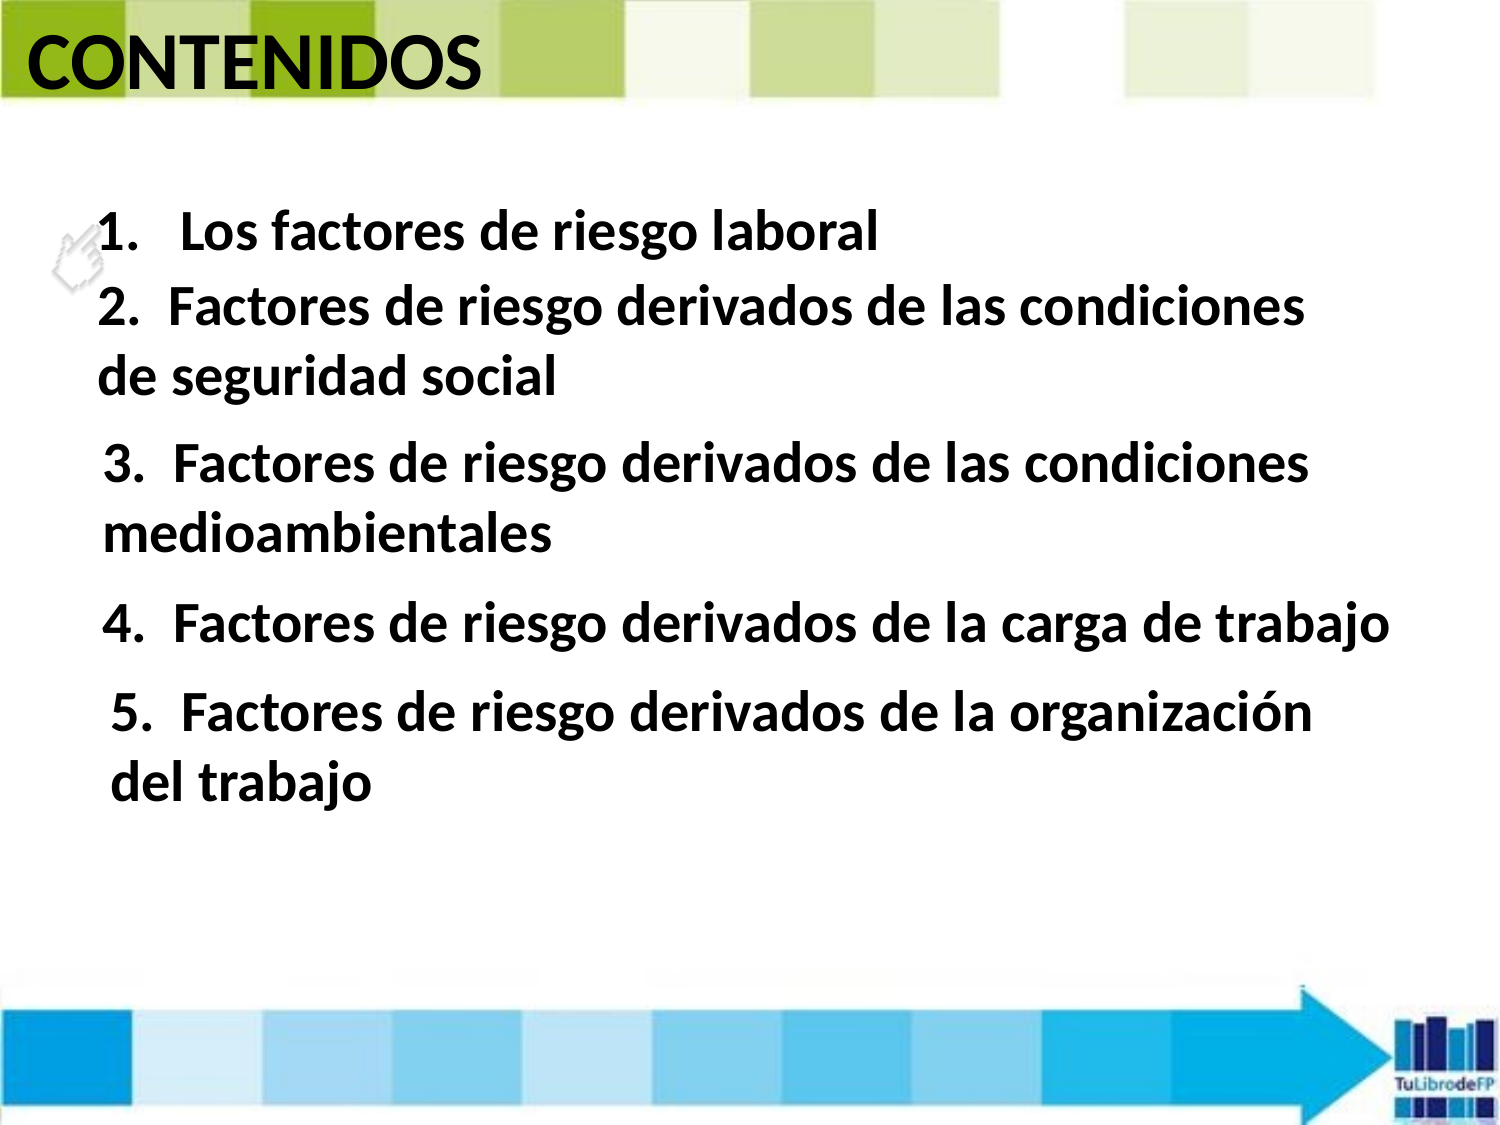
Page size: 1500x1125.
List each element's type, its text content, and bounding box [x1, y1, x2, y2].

picture [0, 0, 1500, 1125]
title CONTENIDOS [12, 0, 987, 114]
text_box Los factores de riesgo laboral [81, 184, 1416, 270]
text_box 3. Factores de riesgo derivados de las condiciones medioambientales [87, 416, 1500, 572]
text_box 5. Factores de riesgo derivados de la organización del trabajo [95, 666, 1416, 821]
text_box 2. Factores de riesgo derivados de las condiciones de seguridad social [82, 260, 1358, 415]
text_box 4. Factores de riesgo derivados de la carga de trabajo [87, 577, 1471, 662]
